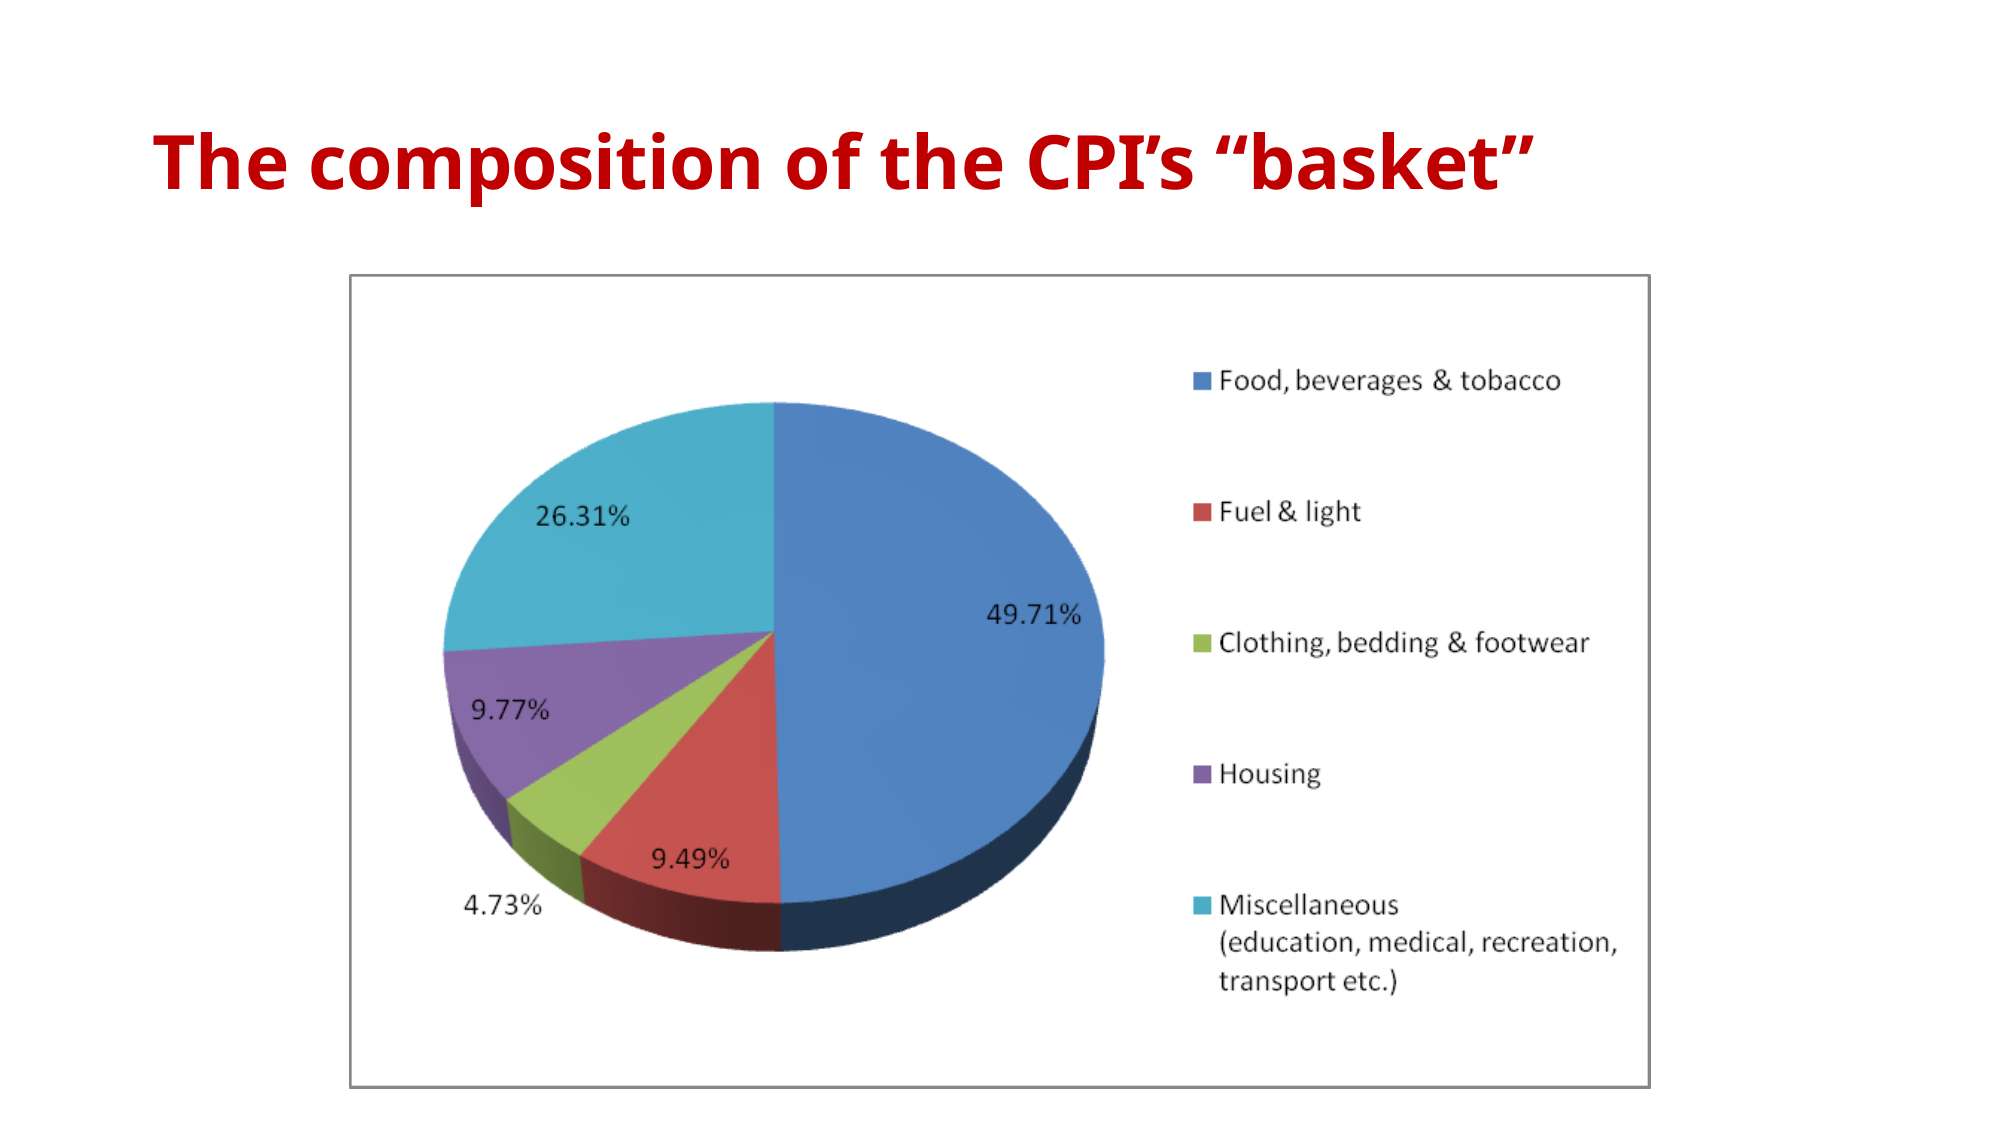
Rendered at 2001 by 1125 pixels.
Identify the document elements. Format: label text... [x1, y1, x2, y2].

picture [349, 274, 1651, 1090]
title The composition of the CPI’s “basket” [150, 100, 1850, 303]
